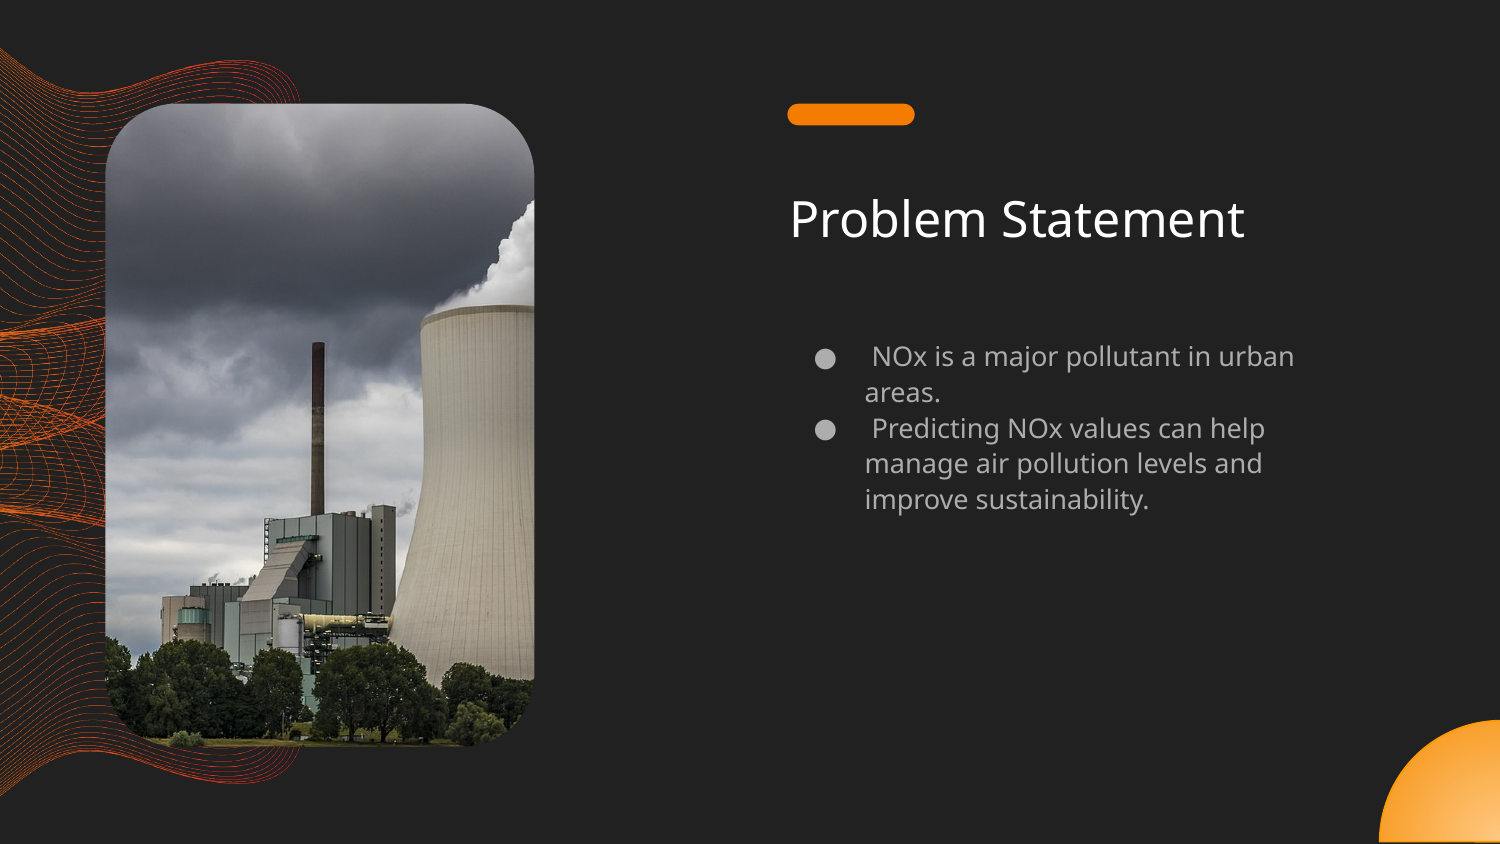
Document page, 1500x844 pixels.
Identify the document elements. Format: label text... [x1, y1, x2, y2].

title Problem Statement [774, 163, 1364, 271]
subtitle NOx is a major pollutant in urban areas. Predicting NOx values can help manage air pollution levels and improve sustainability. [774, 321, 1364, 644]
picture [0, 0, 535, 844]
